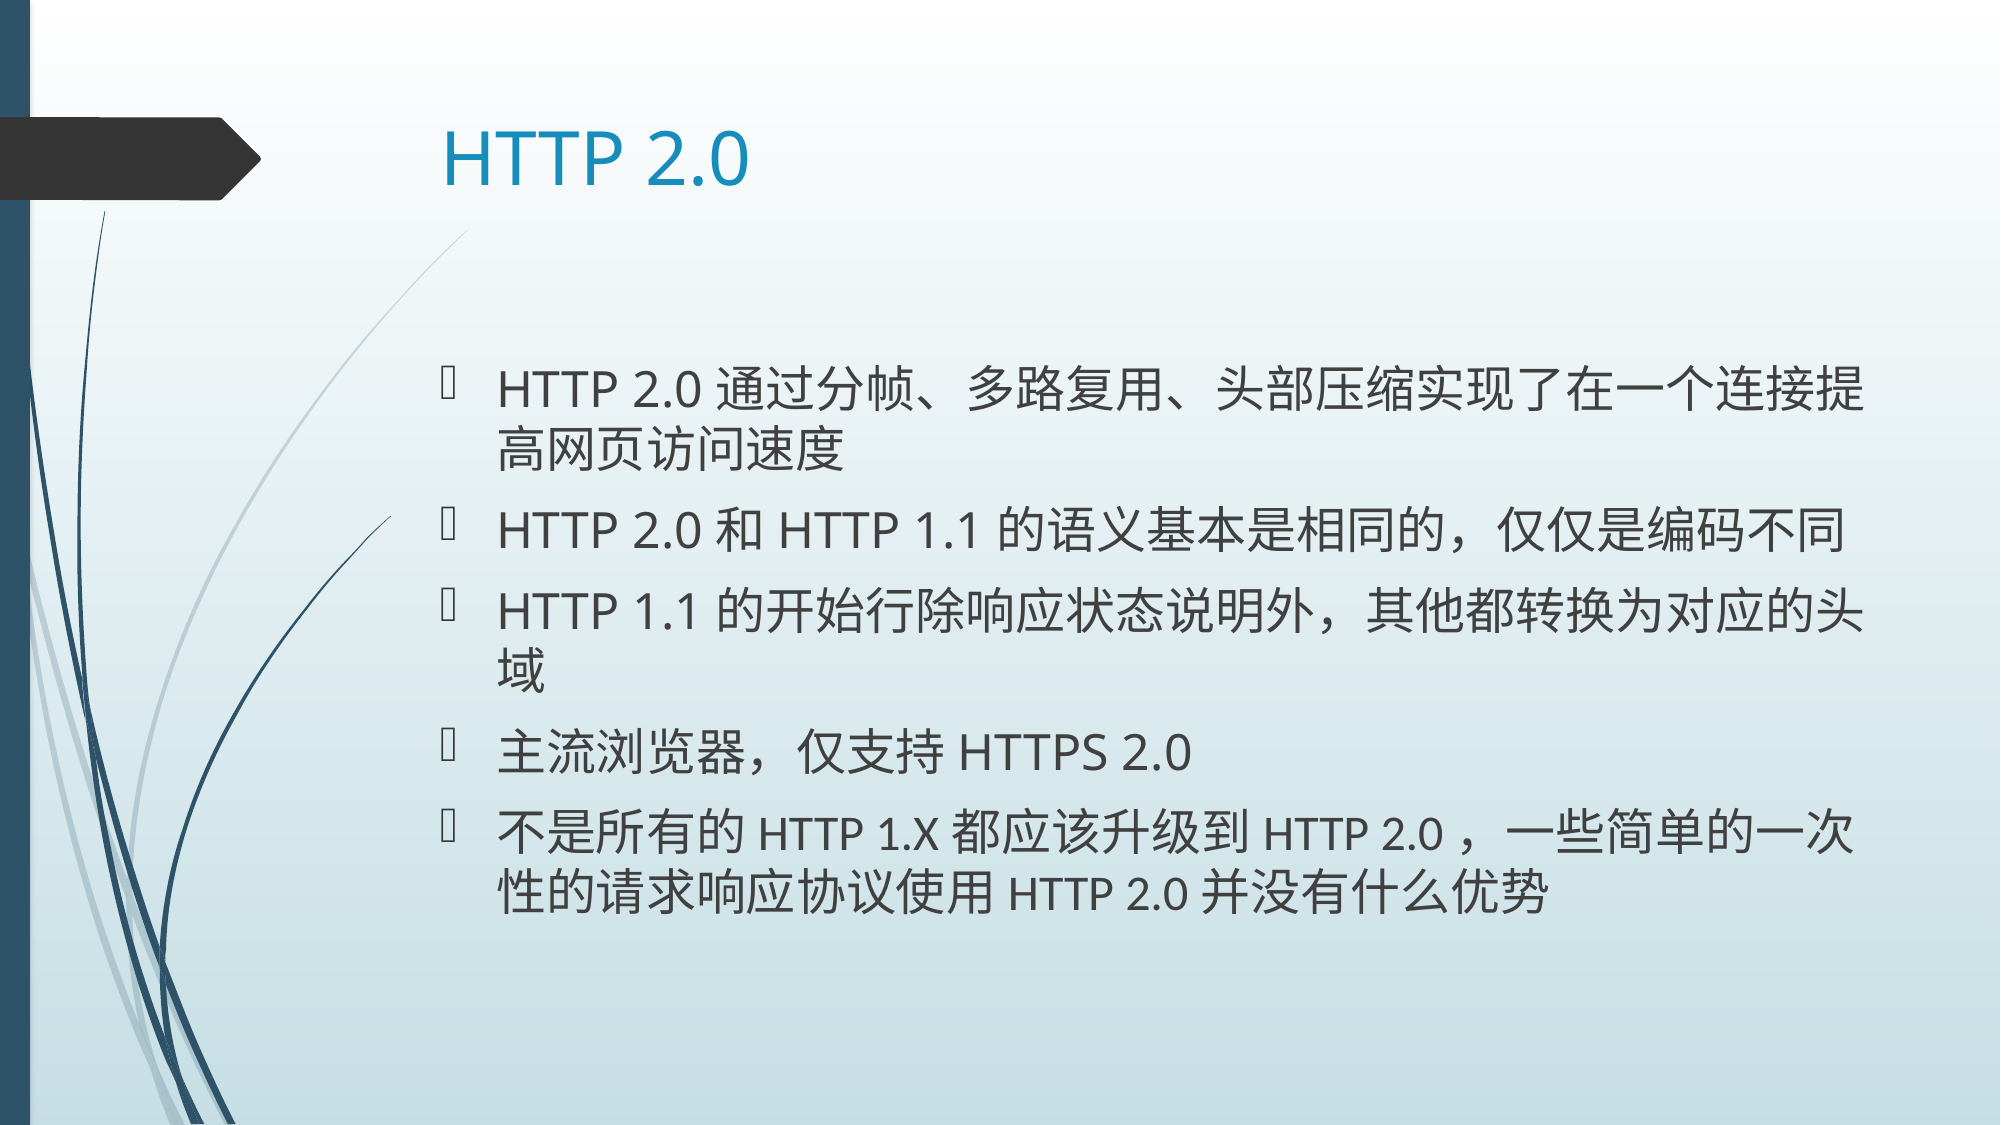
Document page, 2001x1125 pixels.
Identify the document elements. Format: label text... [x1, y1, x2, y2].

list HTTP 2.0通过分帧、多路复用、头部压缩实现了在一个连接提高网页访问速度 HTTP 2.0和HTTP 1.1的语义基本是相同的，仅仅是编码不同 HTTP 1.1的开始行除响应状态说明外，其他都转换为对应的头域 主流浏览器，仅支持HTTPS 2.0 不是所有的HTTP 1.X都应该升级到HTTP 2.0，一些简单的一次性的请求响应协议使用HTTP 2.0并没有什么优势 [424, 350, 1888, 970]
title HTTP 2.0 [425, 102, 1888, 313]
